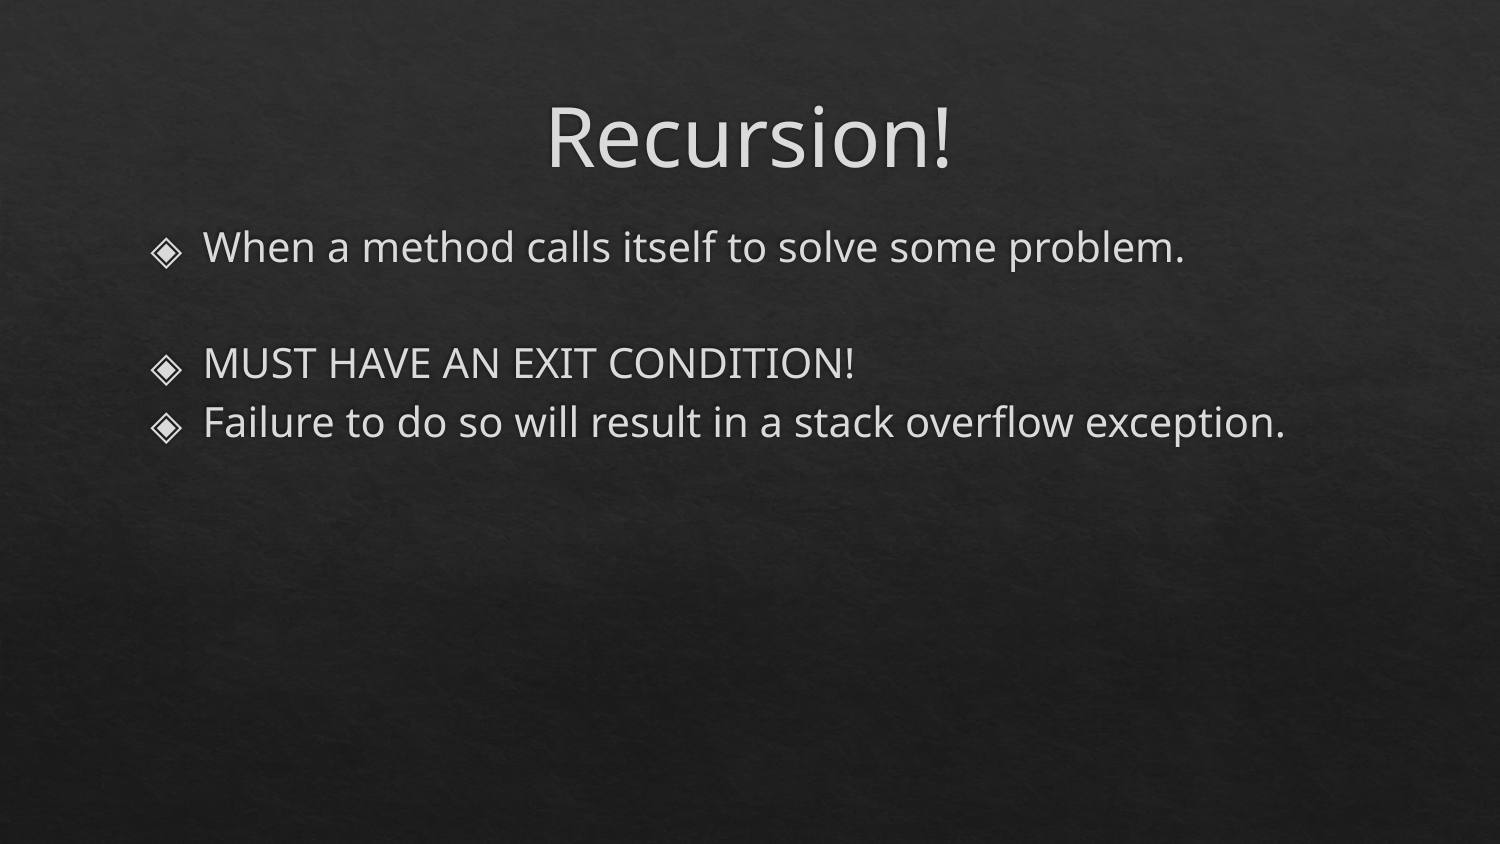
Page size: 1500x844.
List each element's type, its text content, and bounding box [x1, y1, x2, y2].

picture [0, 0, 1500, 844]
list When a method calls itself to solve some problem. MUST HAVE AN EXIT CONDITION! Failure to do so will result in a stack overflow exception. [112, 213, 1387, 713]
title Recursion! [112, 75, 1387, 195]
